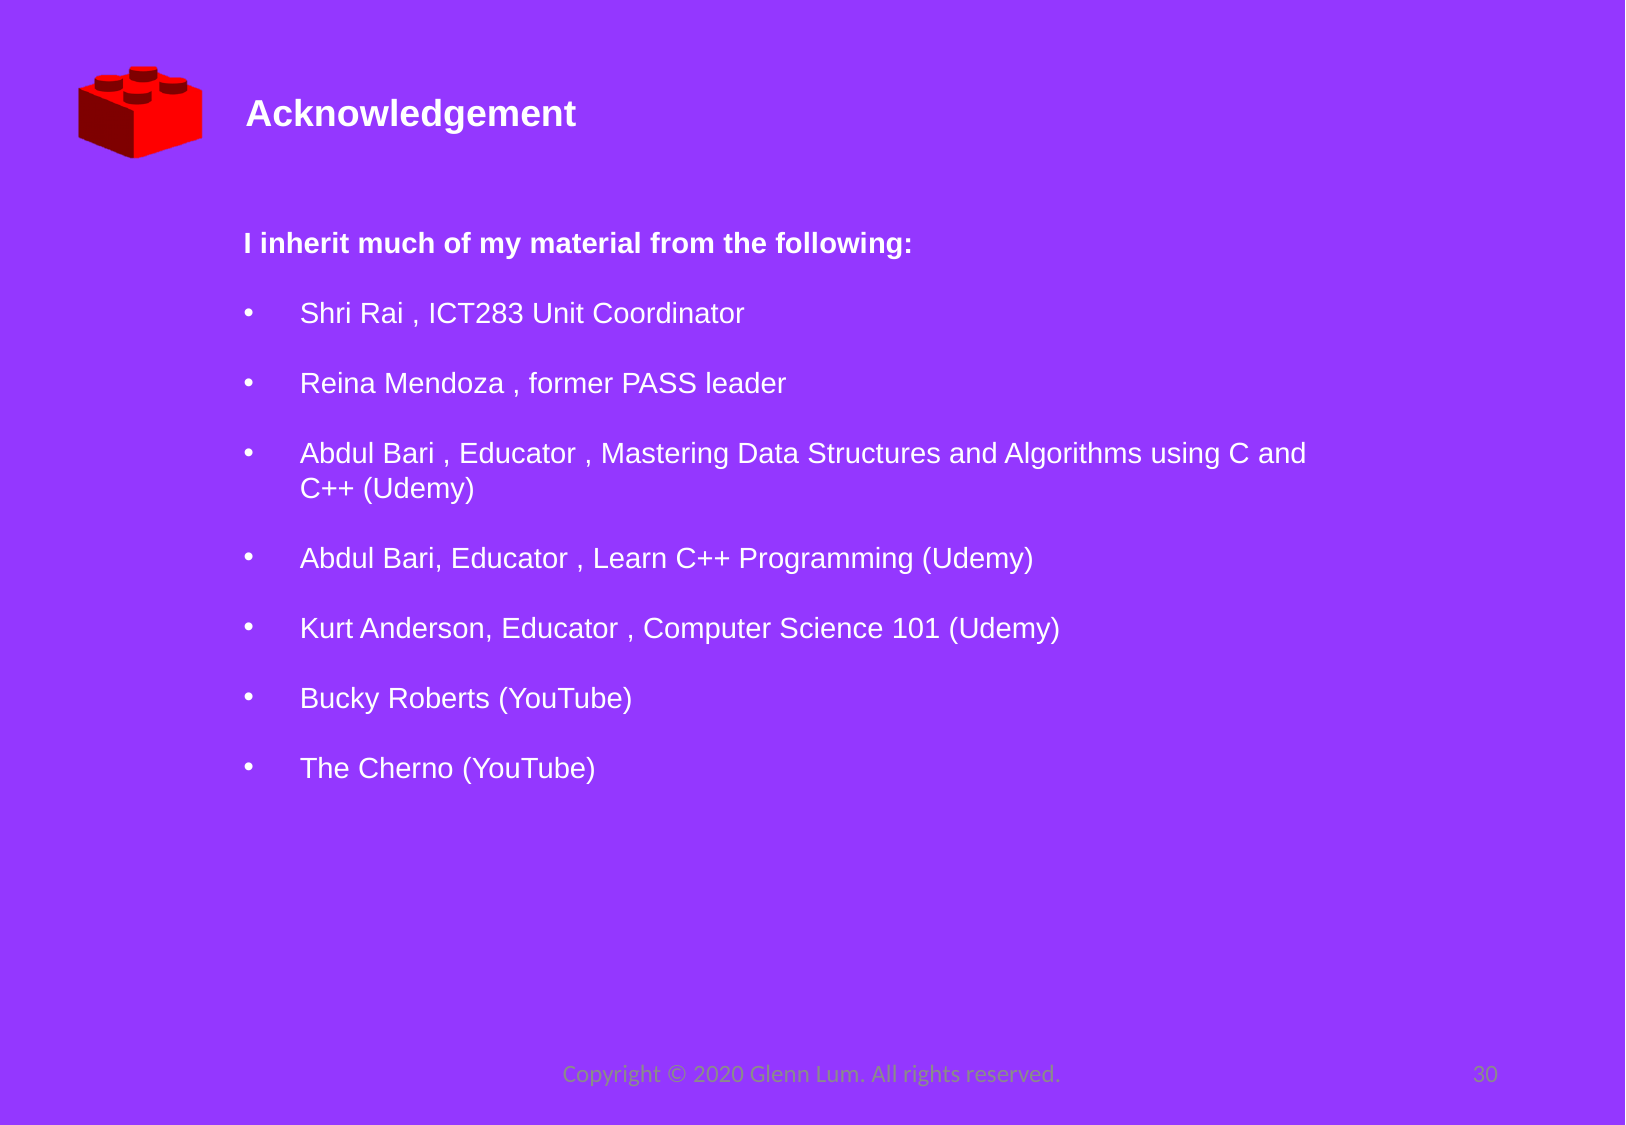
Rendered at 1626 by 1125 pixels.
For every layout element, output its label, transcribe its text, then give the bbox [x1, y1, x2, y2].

picture [51, 58, 229, 166]
slide_number 30 [1147, 1042, 1514, 1103]
text_box I inherit much of my material from the following: Shri Rai , ICT283 Unit Coordinator Reina Mendoza , former PASS leader Abdul Bari , Educator , Mastering Data Structures and Algorithms using C and C++ (Udemy) Abdul Bari, Educator , Learn C++ Programming (Udemy) Kurt Anderson, Educator , Computer Science 101 (Udemy) Bucky Roberts (YouTube) The Cherno (YouTube) [228, 217, 1350, 842]
footer Copyright © 2020 Glenn Lum. All rights reserved. [538, 1042, 1087, 1103]
text_box Acknowledgement [230, 81, 603, 142]
